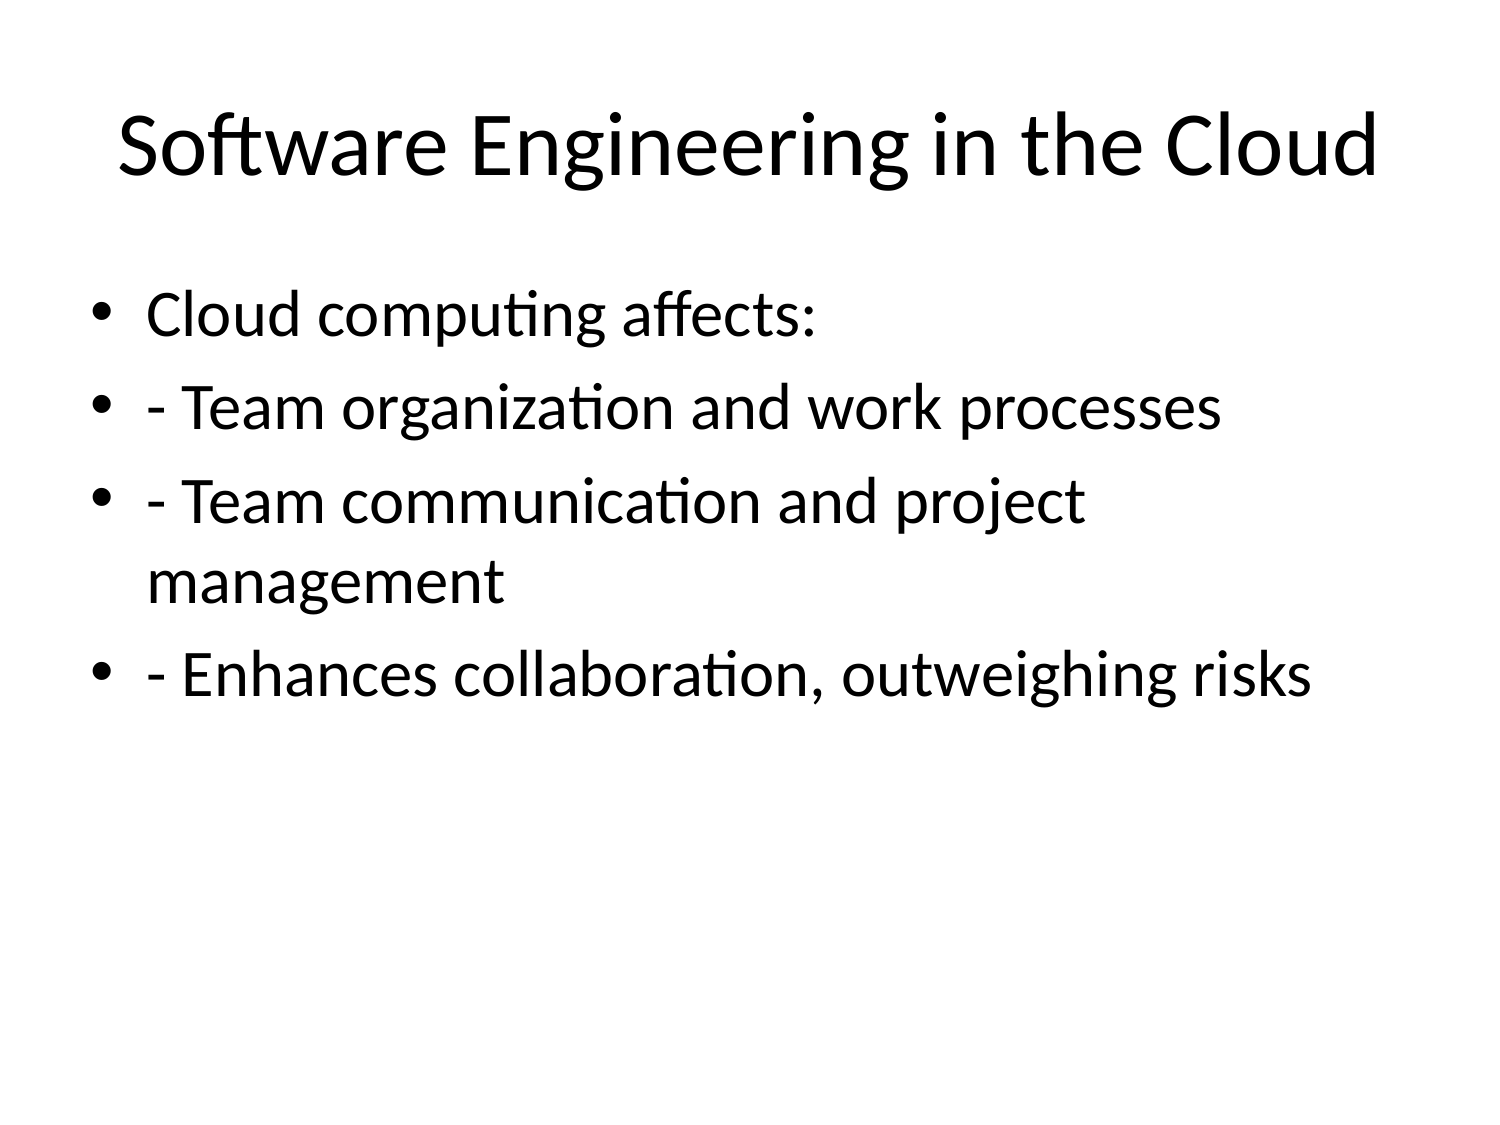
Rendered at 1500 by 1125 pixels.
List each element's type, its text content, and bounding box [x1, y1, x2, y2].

list Cloud computing affects: - Team organization and work processes - Team communication and project management - Enhances collaboration, outweighing risks [75, 262, 1425, 1005]
title Software Engineering in the Cloud [75, 45, 1425, 233]
